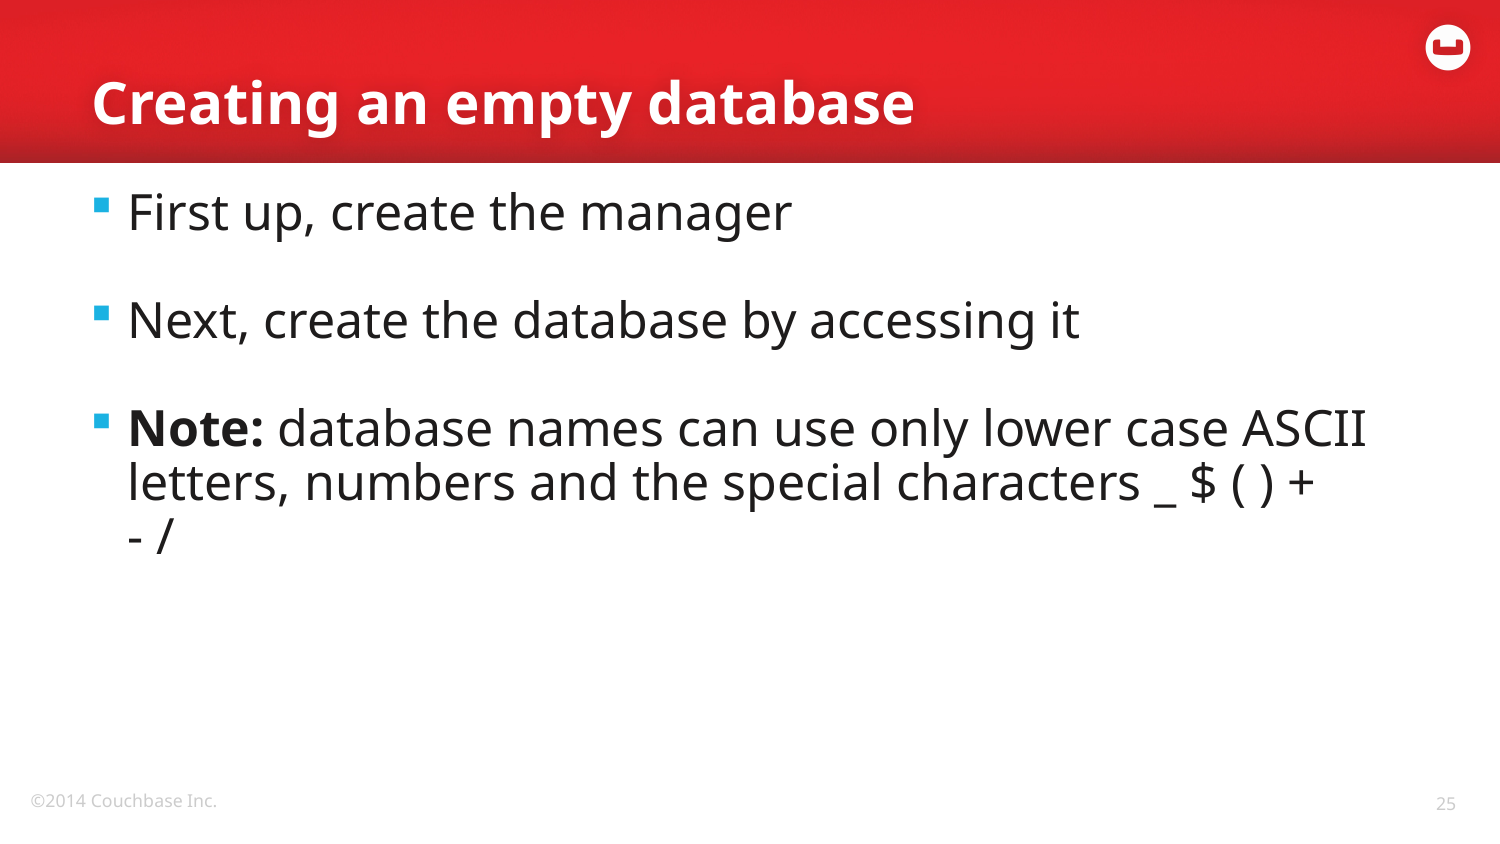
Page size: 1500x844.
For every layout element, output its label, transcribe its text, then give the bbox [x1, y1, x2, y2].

list First up, create the manager Next, create the database by accessing it Note: database names can use only lower case ASCII letters, numbers and the special characters _ $ ( ) + - / [75, 179, 1389, 737]
picture [0, 0, 1500, 163]
title Creating an empty database [76, 3, 1389, 144]
slide_number 25 [1350, 782, 1472, 827]
